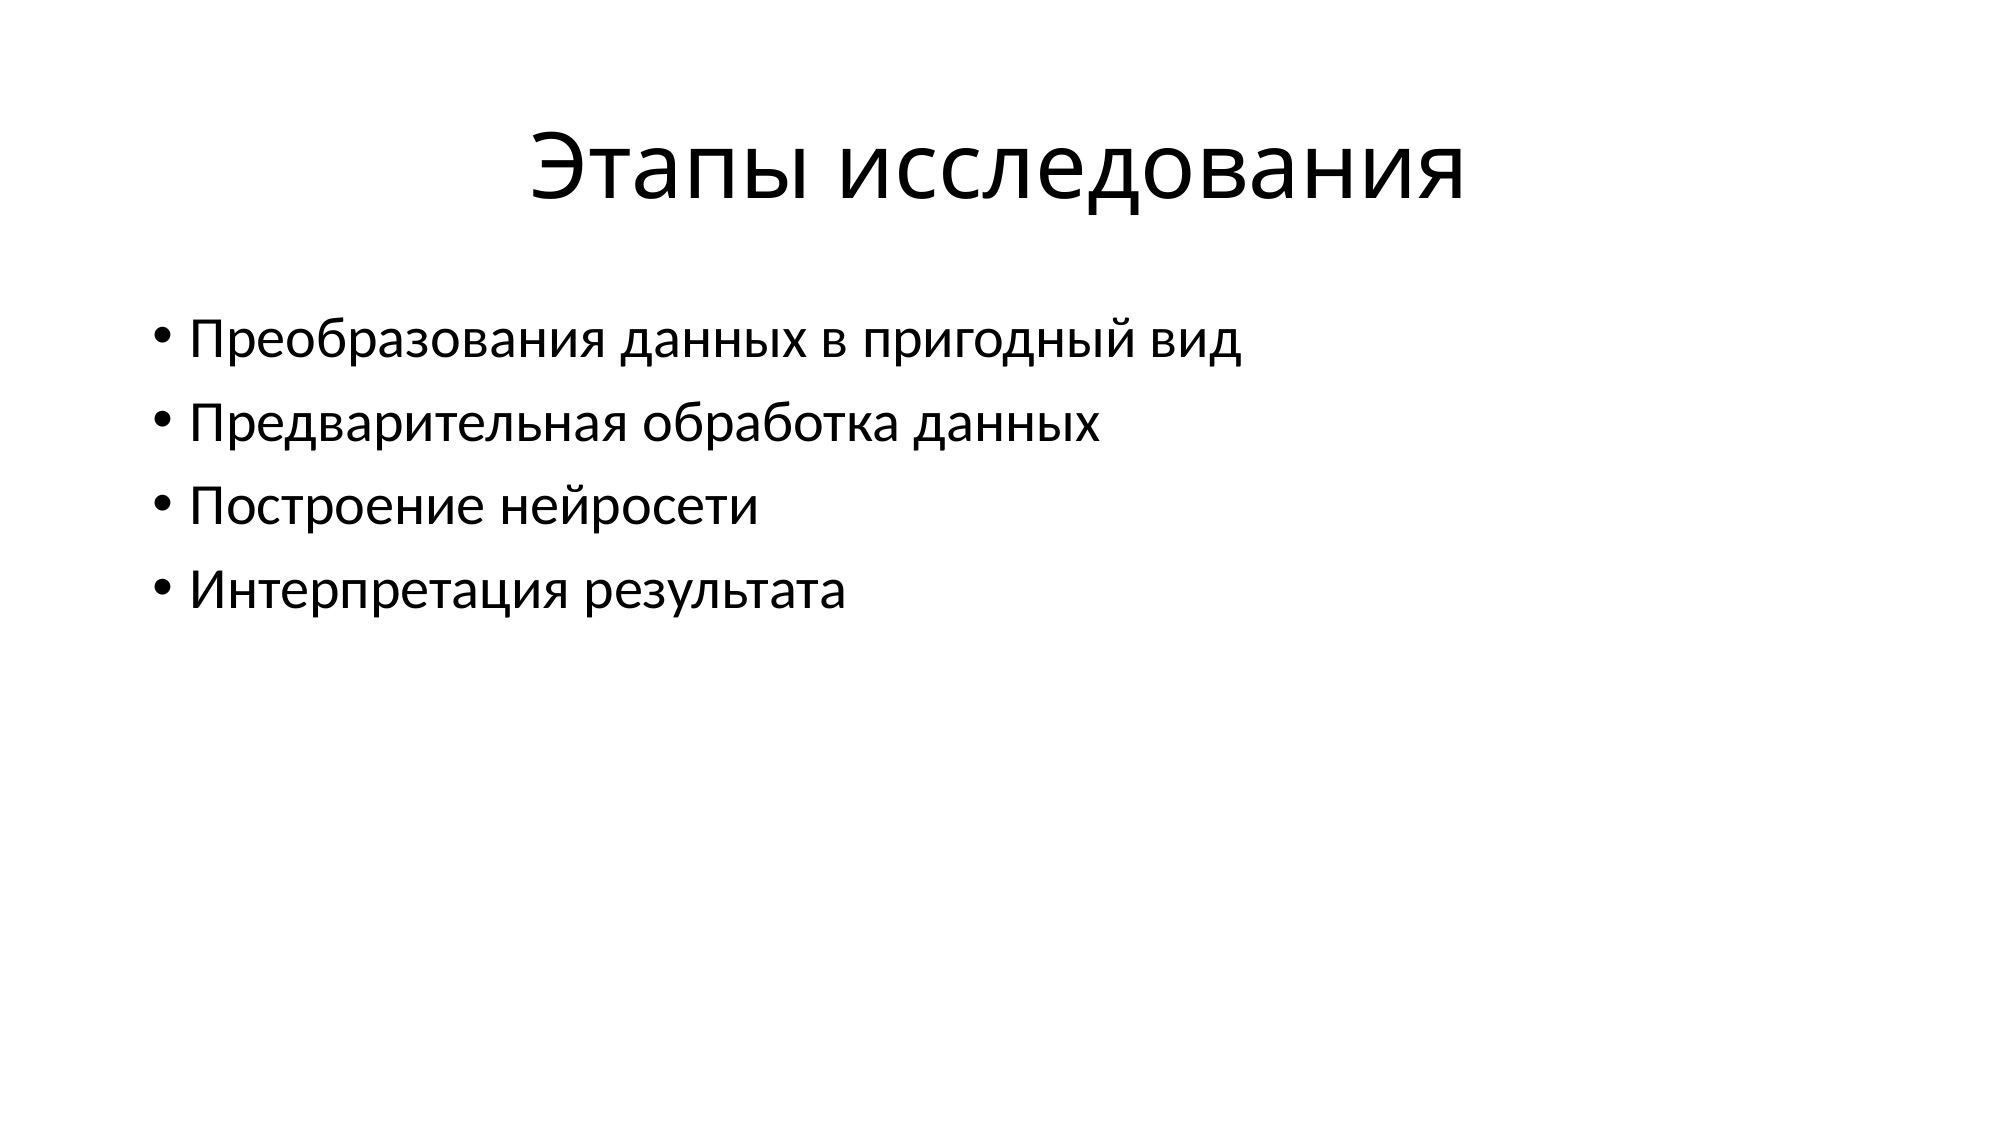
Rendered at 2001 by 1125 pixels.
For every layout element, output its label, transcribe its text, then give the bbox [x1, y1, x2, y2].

title Этапы исследования [137, 59, 1863, 278]
list Преобразования данных в пригодный вид Предварительная обработка данных Построение нейросети Интерпретация результата [137, 299, 1863, 1014]
